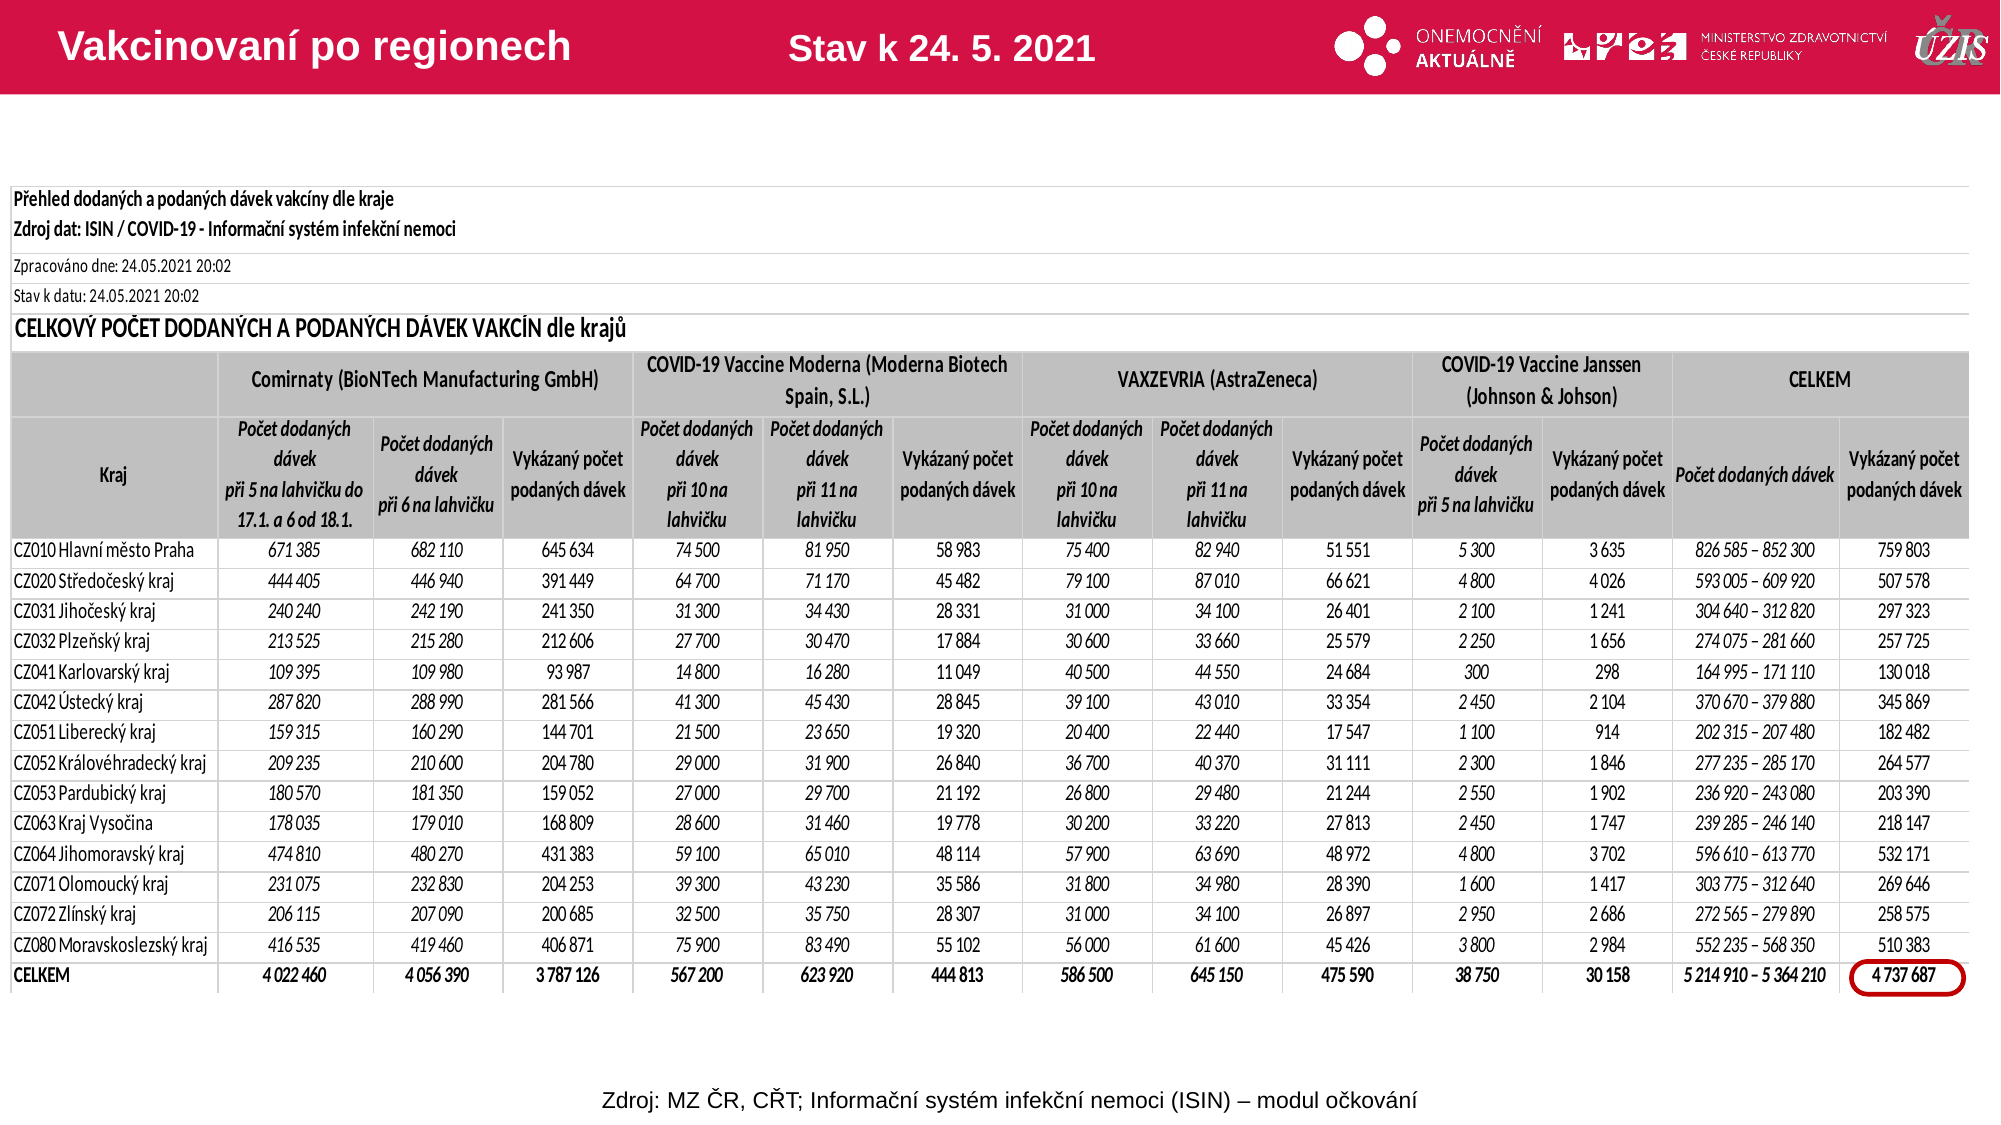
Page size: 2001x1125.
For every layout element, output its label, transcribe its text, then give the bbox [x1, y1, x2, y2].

text_box Zdroj: MZ ČR, CŘT; Informační systém infekční nemoci (ISIN) – modul očkování [587, 1078, 1434, 1121]
text_box Stav k 24. 5. 2021 [773, 16, 1218, 77]
picture [1563, 31, 1888, 60]
picture [1334, 16, 1542, 76]
picture [1915, 15, 1989, 66]
picture [10, 185, 1970, 995]
title Vakcinovaní po regionech [42, 0, 1262, 95]
